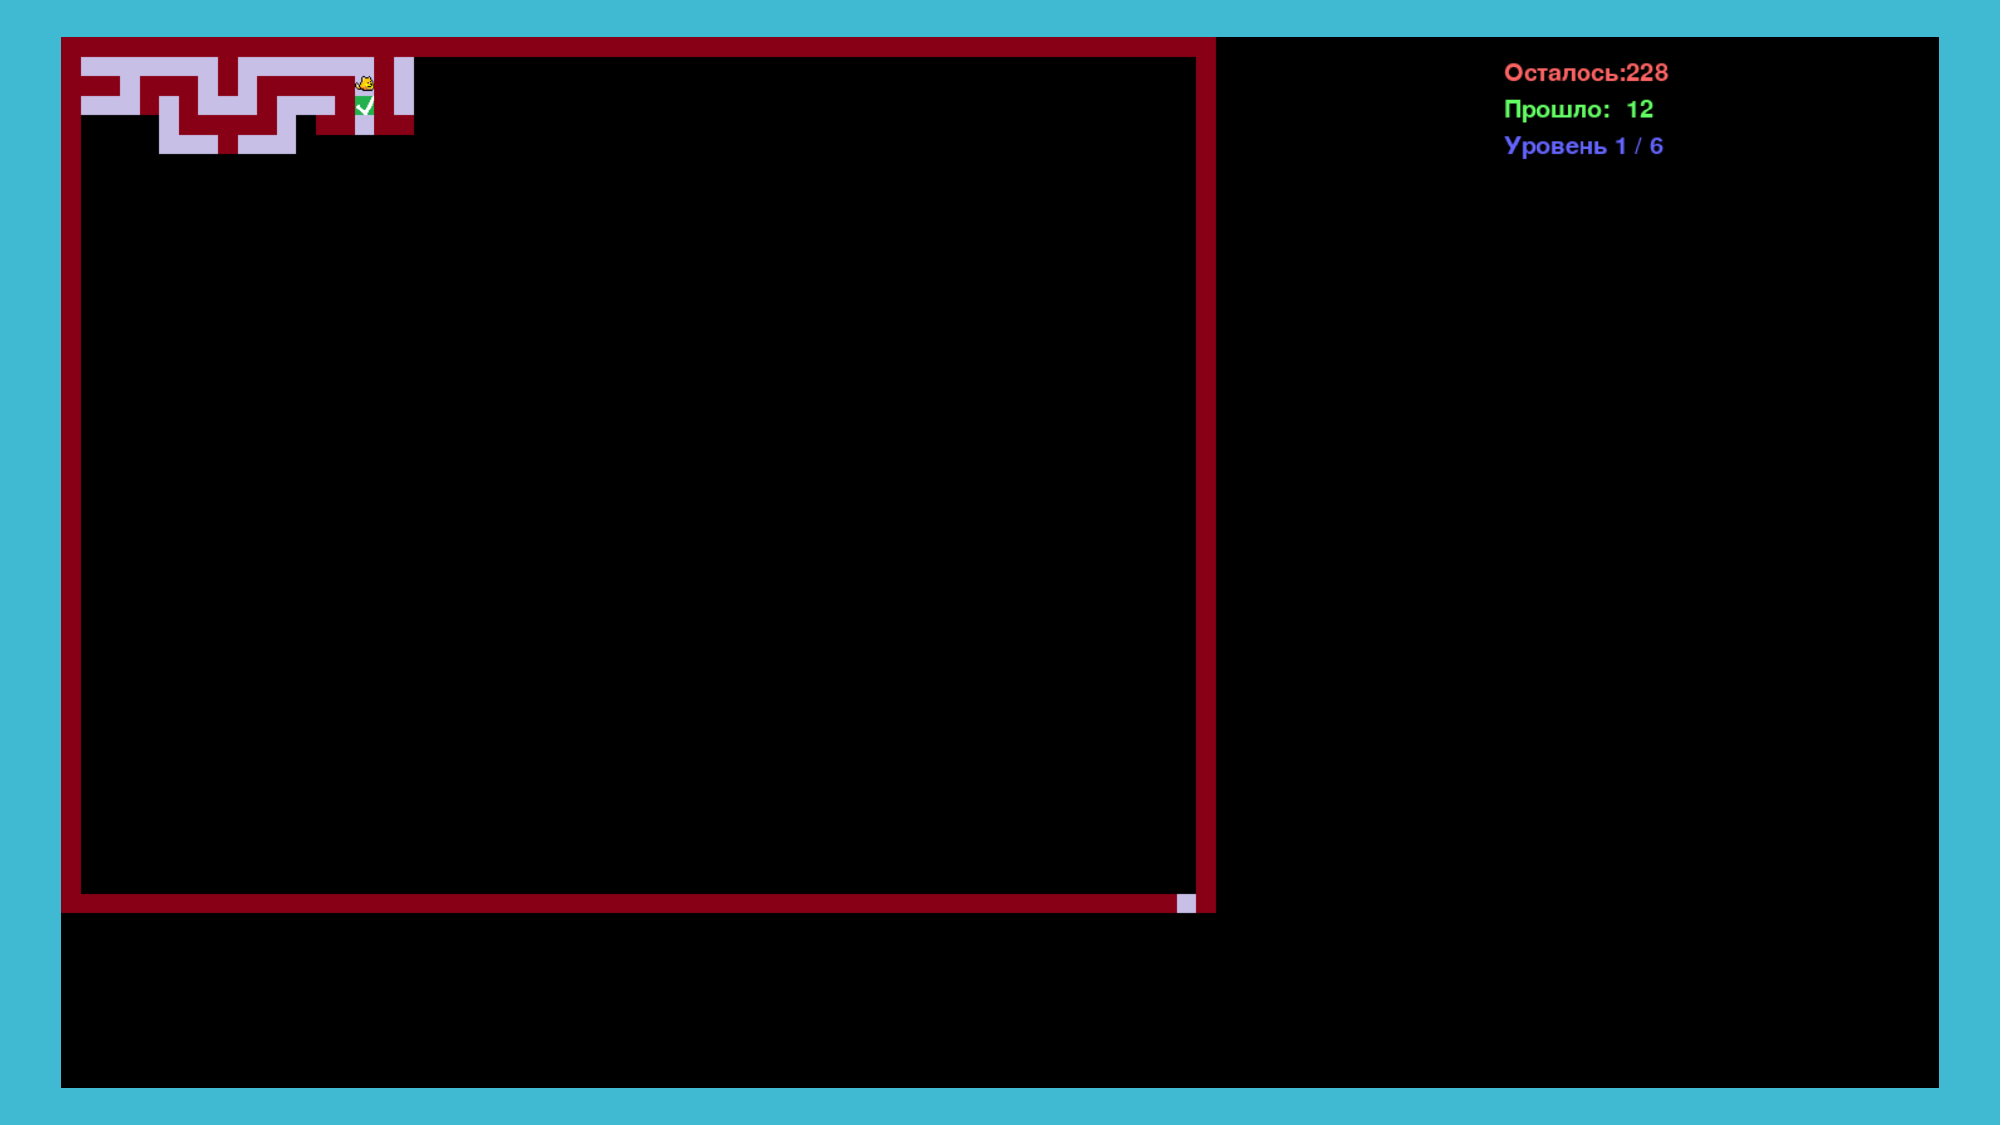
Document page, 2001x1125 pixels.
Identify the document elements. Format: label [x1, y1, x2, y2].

text_box [0, 0, 2000, 1125]
picture [61, 37, 1939, 1088]
